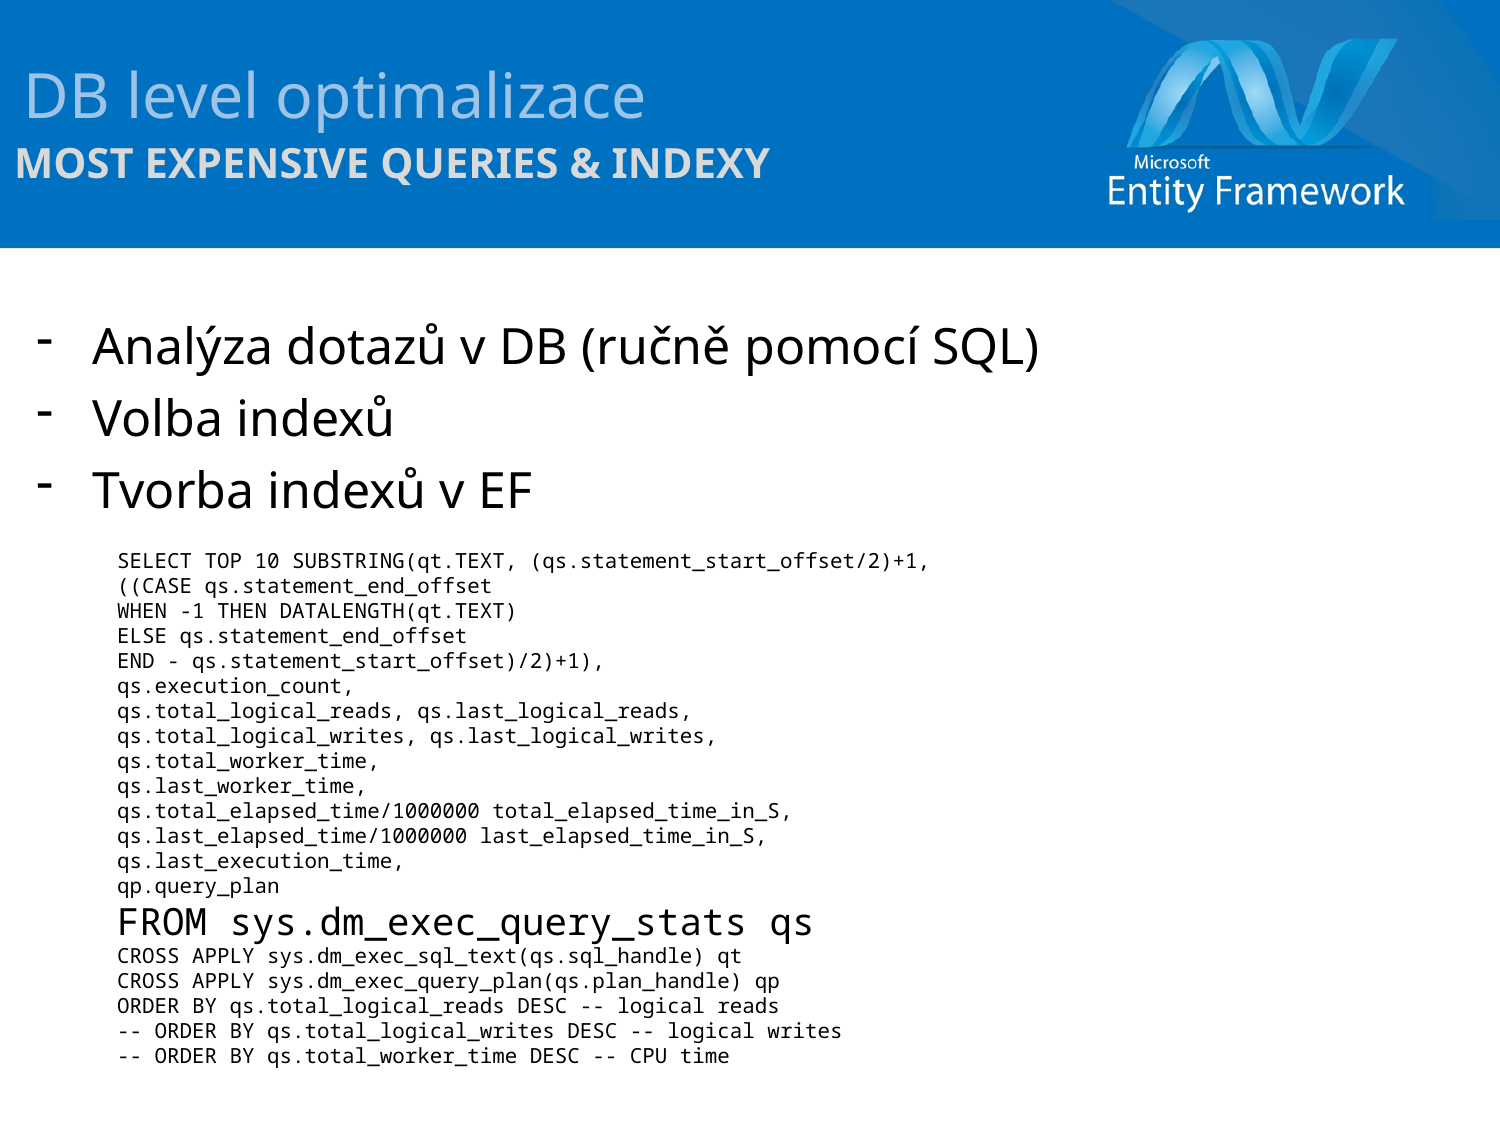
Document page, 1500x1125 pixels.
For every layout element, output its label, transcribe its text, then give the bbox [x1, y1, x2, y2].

text_box MOST EXPENSIVE QUERIES & INDEXY [0, 129, 785, 195]
text_box Analýza dotazů v DB (ručně pomocí SQL) Volba indexů Tvorba indexů v EF [21, 295, 1056, 527]
text_box SELECT TOP 10 SUBSTRING(qt.TEXT, (qs.statement_start_offset/2)+1, ((CASE qs.statement_end_offset WHEN -1 THEN DATALENGTH(qt.TEXT) ELSE qs.statement_end_offset END - qs.statement_start_offset)/2)+1), qs.execution_count, qs.total_logical_reads, qs.last_logical_reads, qs.total_logical_writes, qs.last_logical_writes, qs.total_worker_time, qs.last_worker_time, qs.total_elapsed_time/1000000 total_elapsed_time_in_S, qs.last_elapsed_time/1000000 last_elapsed_time_in_S, qs.last_execution_time, qp.query_plan FROM sys.dm_exec_query_stats qs CROSS APPLY sys.dm_exec_sql_text(qs.sql_handle) qt CROSS APPLY sys.dm_exec_query_plan(qs.plan_handle) qp ORDER BY qs.total_logical_reads DESC -- logical reads -- ORDER BY qs.total_logical_writes DESC -- logical writes -- ORDER BY qs.total_worker_time DESC -- CPU time [102, 540, 1345, 1075]
picture [1089, 0, 1500, 220]
text_box DB level optimalizace [8, 48, 662, 129]
text_box [0, 0, 1500, 249]
